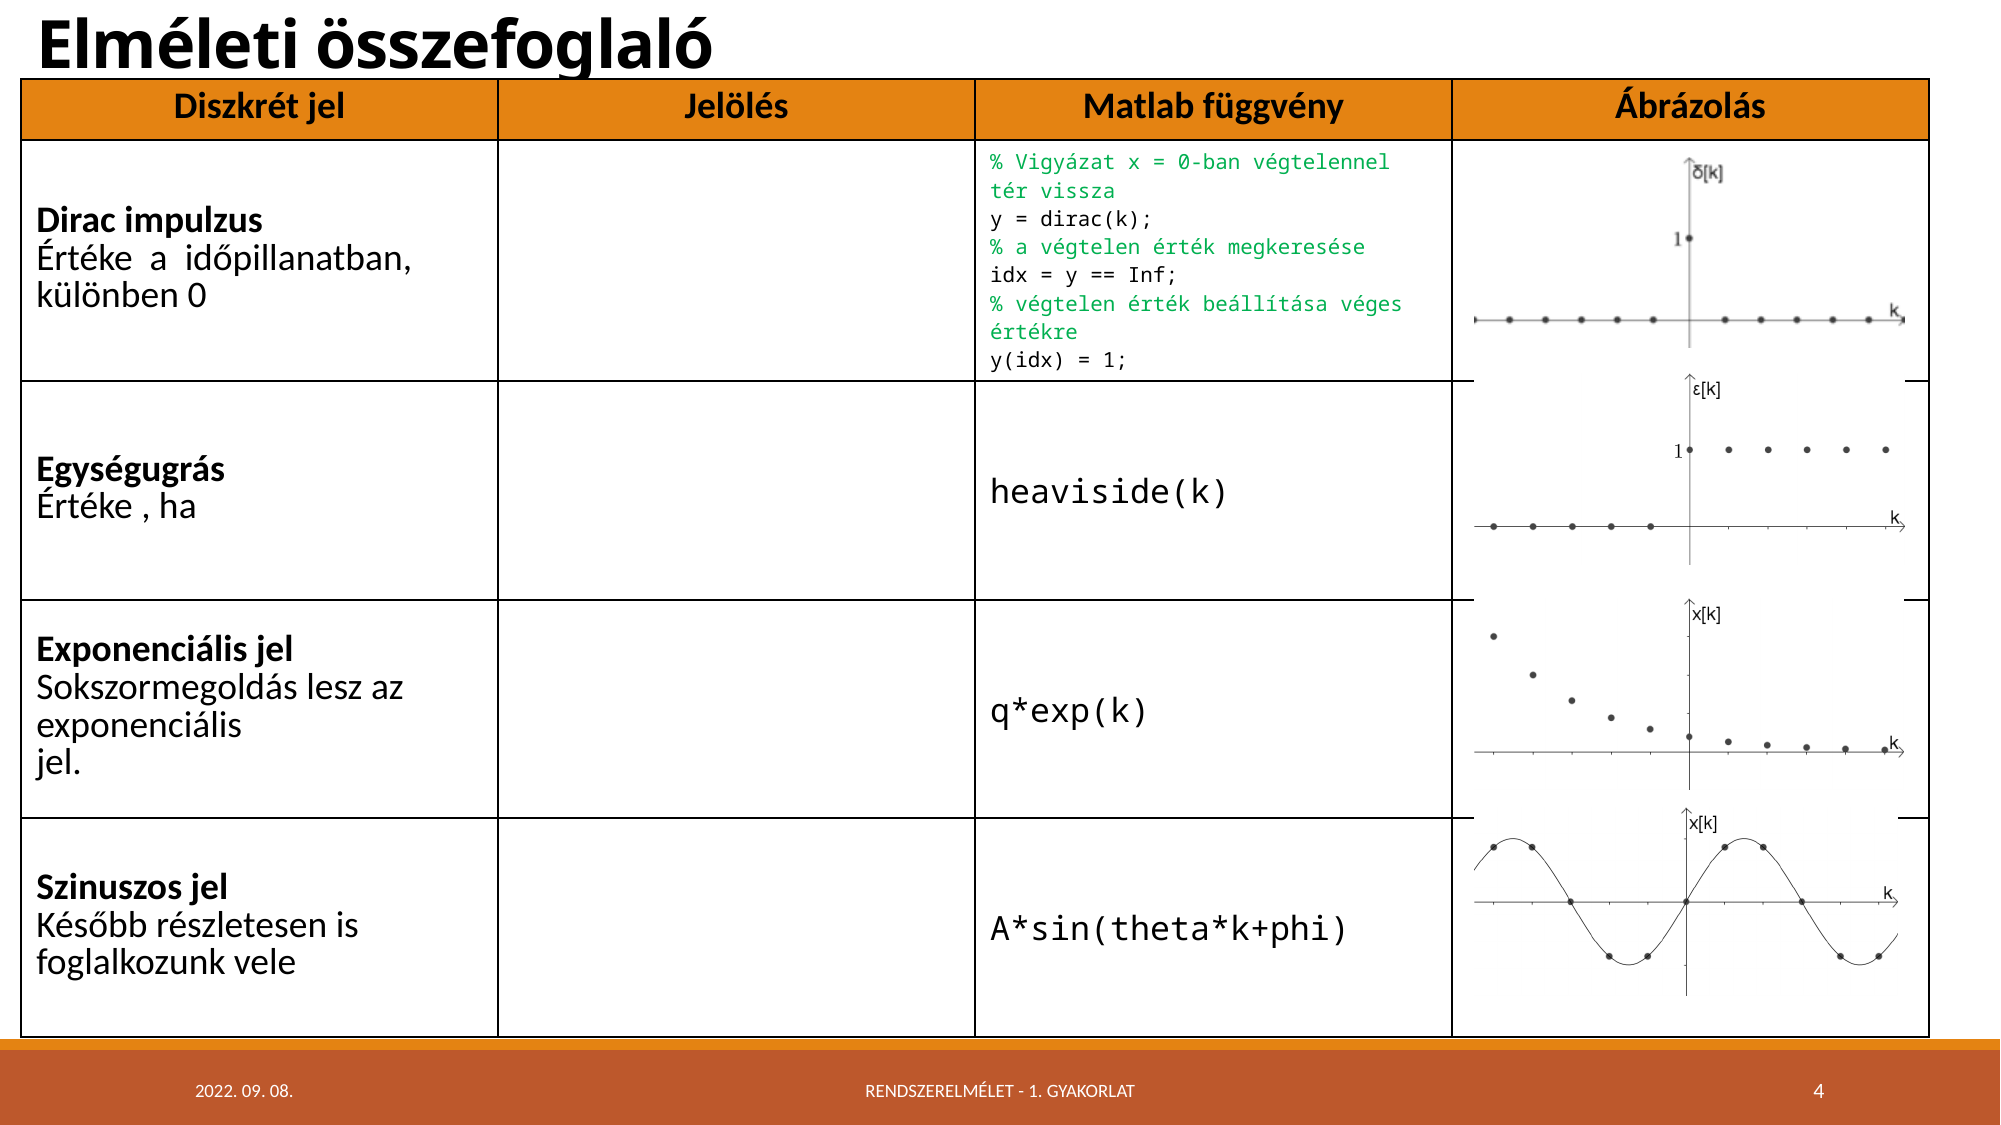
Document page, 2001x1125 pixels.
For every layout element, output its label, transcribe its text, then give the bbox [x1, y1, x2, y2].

footer Rendszerelmélet - 1. Gyakorlat [604, 1059, 1396, 1120]
picture [1474, 373, 1905, 565]
picture [1473, 806, 1899, 997]
slide_number 2022. 09. 08. [180, 1059, 586, 1120]
picture [1473, 156, 1905, 349]
picture [1473, 597, 1905, 790]
title Elméleti összefoglaló [21, 0, 1930, 78]
slide_number 4 [1624, 1059, 1840, 1120]
